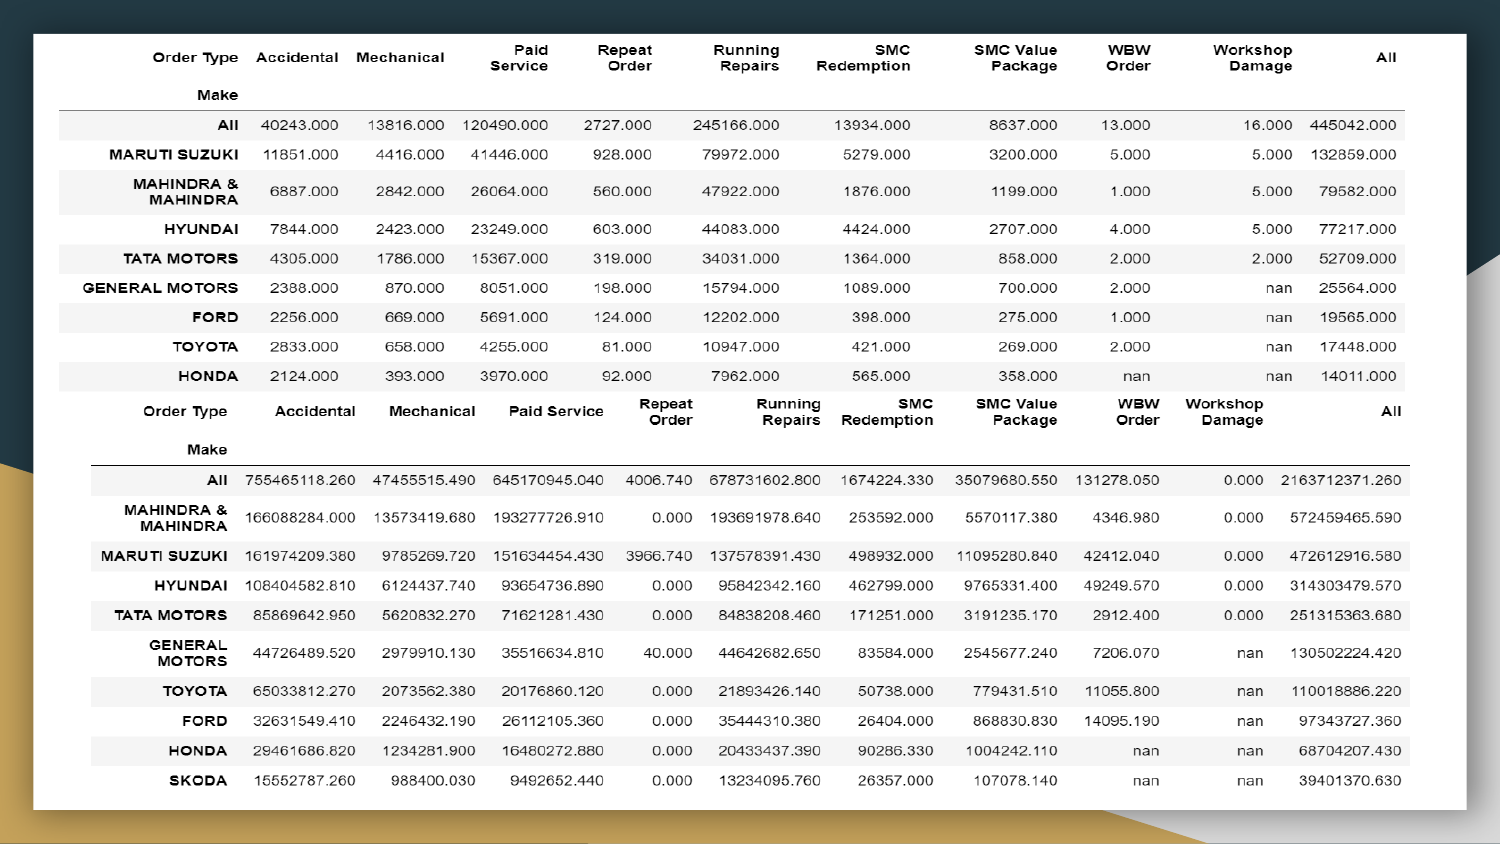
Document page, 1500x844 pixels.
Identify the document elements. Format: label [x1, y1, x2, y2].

picture [54, 43, 1412, 798]
